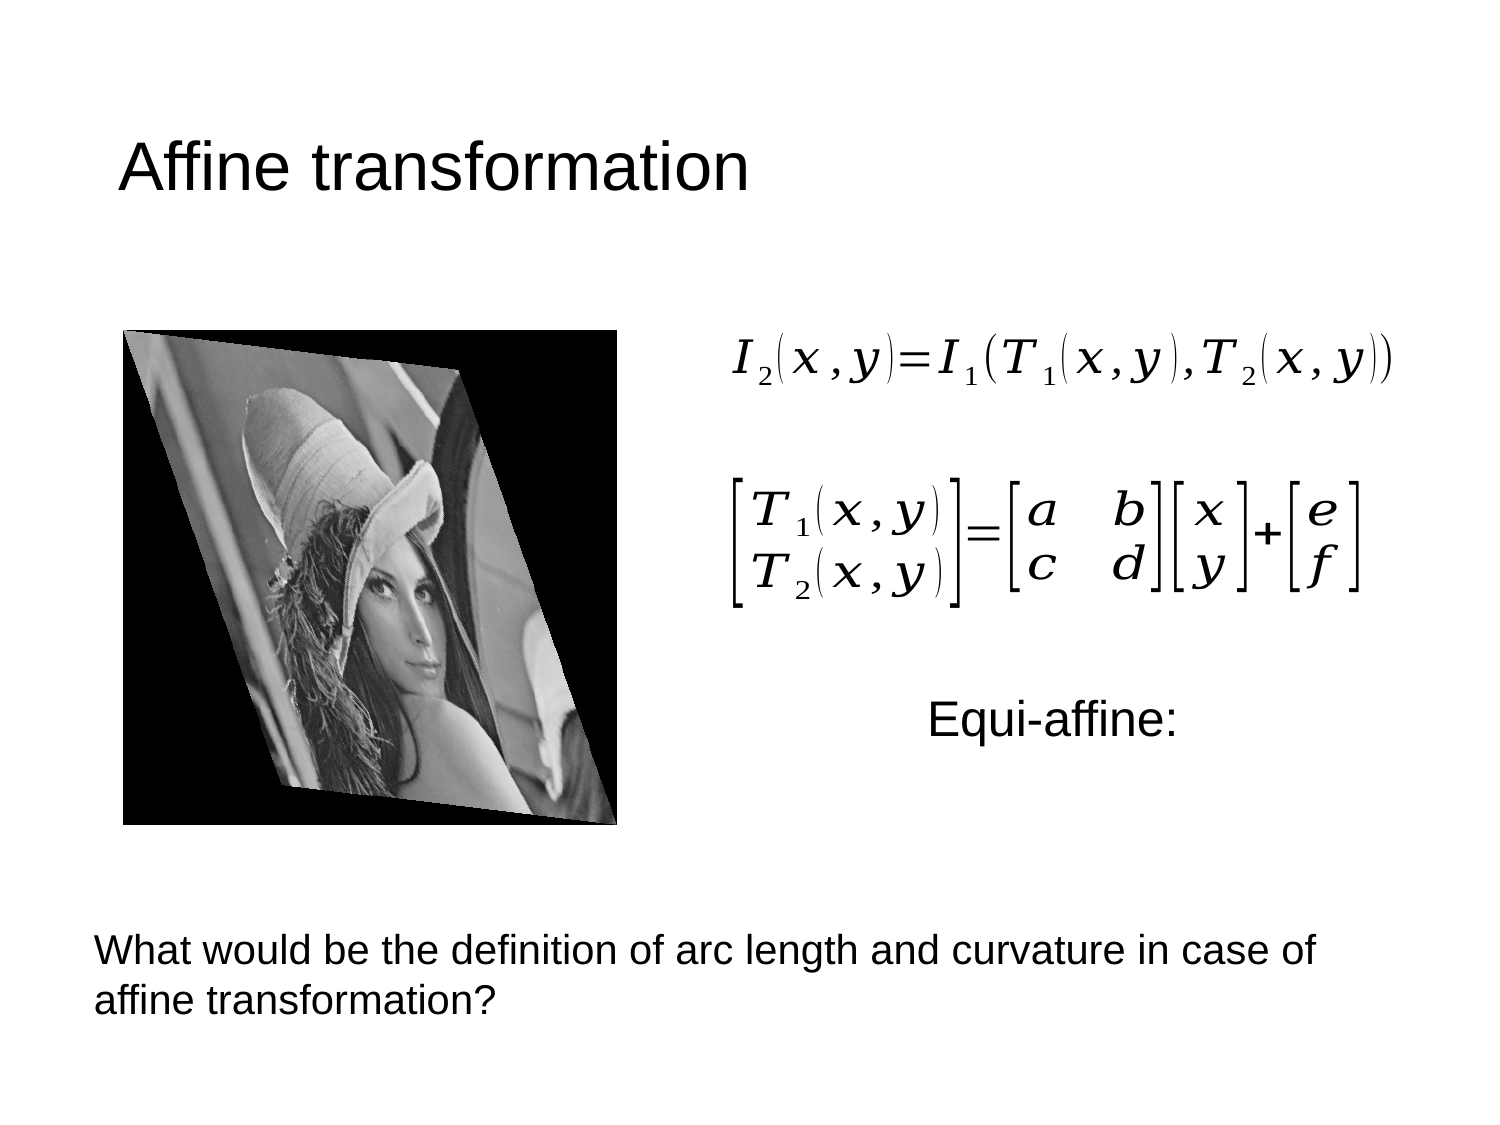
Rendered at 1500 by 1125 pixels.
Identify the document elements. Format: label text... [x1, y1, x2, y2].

title Affine transformation [103, 59, 1397, 278]
picture [123, 330, 617, 825]
text_box What would be the definition of arc length and curvature in case of affine transformation? [78, 915, 1421, 1030]
